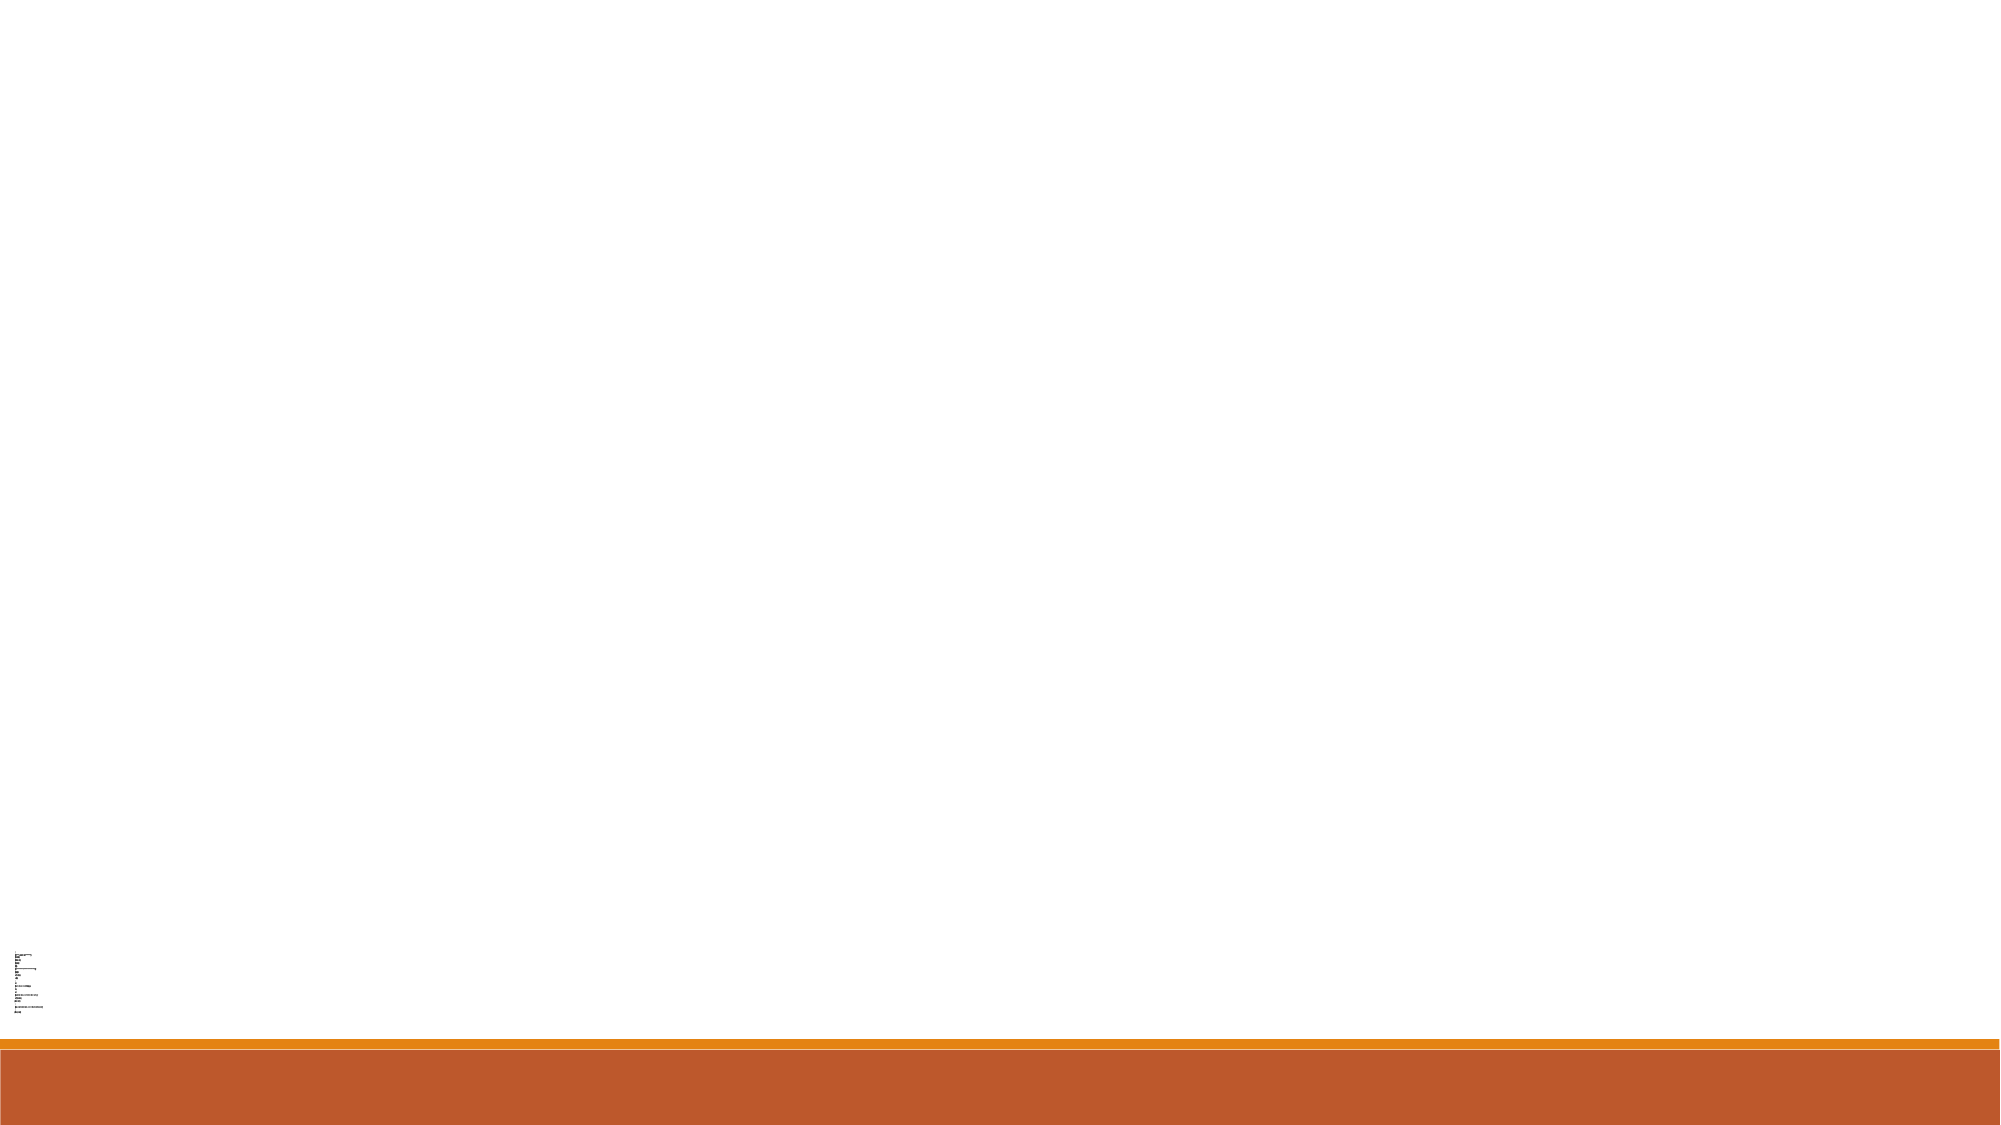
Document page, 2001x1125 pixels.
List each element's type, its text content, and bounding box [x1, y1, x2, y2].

title { printf("*******Welcome to ATM Service*************\n"); printf("1. Check Balance\n"); printf("2. Withdraw Cash\n"); printf("3. Deposit Cash\n"); printf("4. Quit\n"); printf("******************?**************************?*\n\n"); printf("Enter your choice: "); scanf("%d", &choice); switch (choice) { case 1: printf("\n YOUR BALANCE IN Rs : %lu ", amount); break; case 2: printf("\n ENTER THE AMOUNT TO WITHDRAW: "); scanf("%lu", &withdraw); if (withdraw % 100 != 0) { printf("\n PLEASE ENTER THE AMOUNT IN MULTIPLES OF 100"); } else if (withdraw >(amount - 500)) [0, 942, 1650, 1025]
